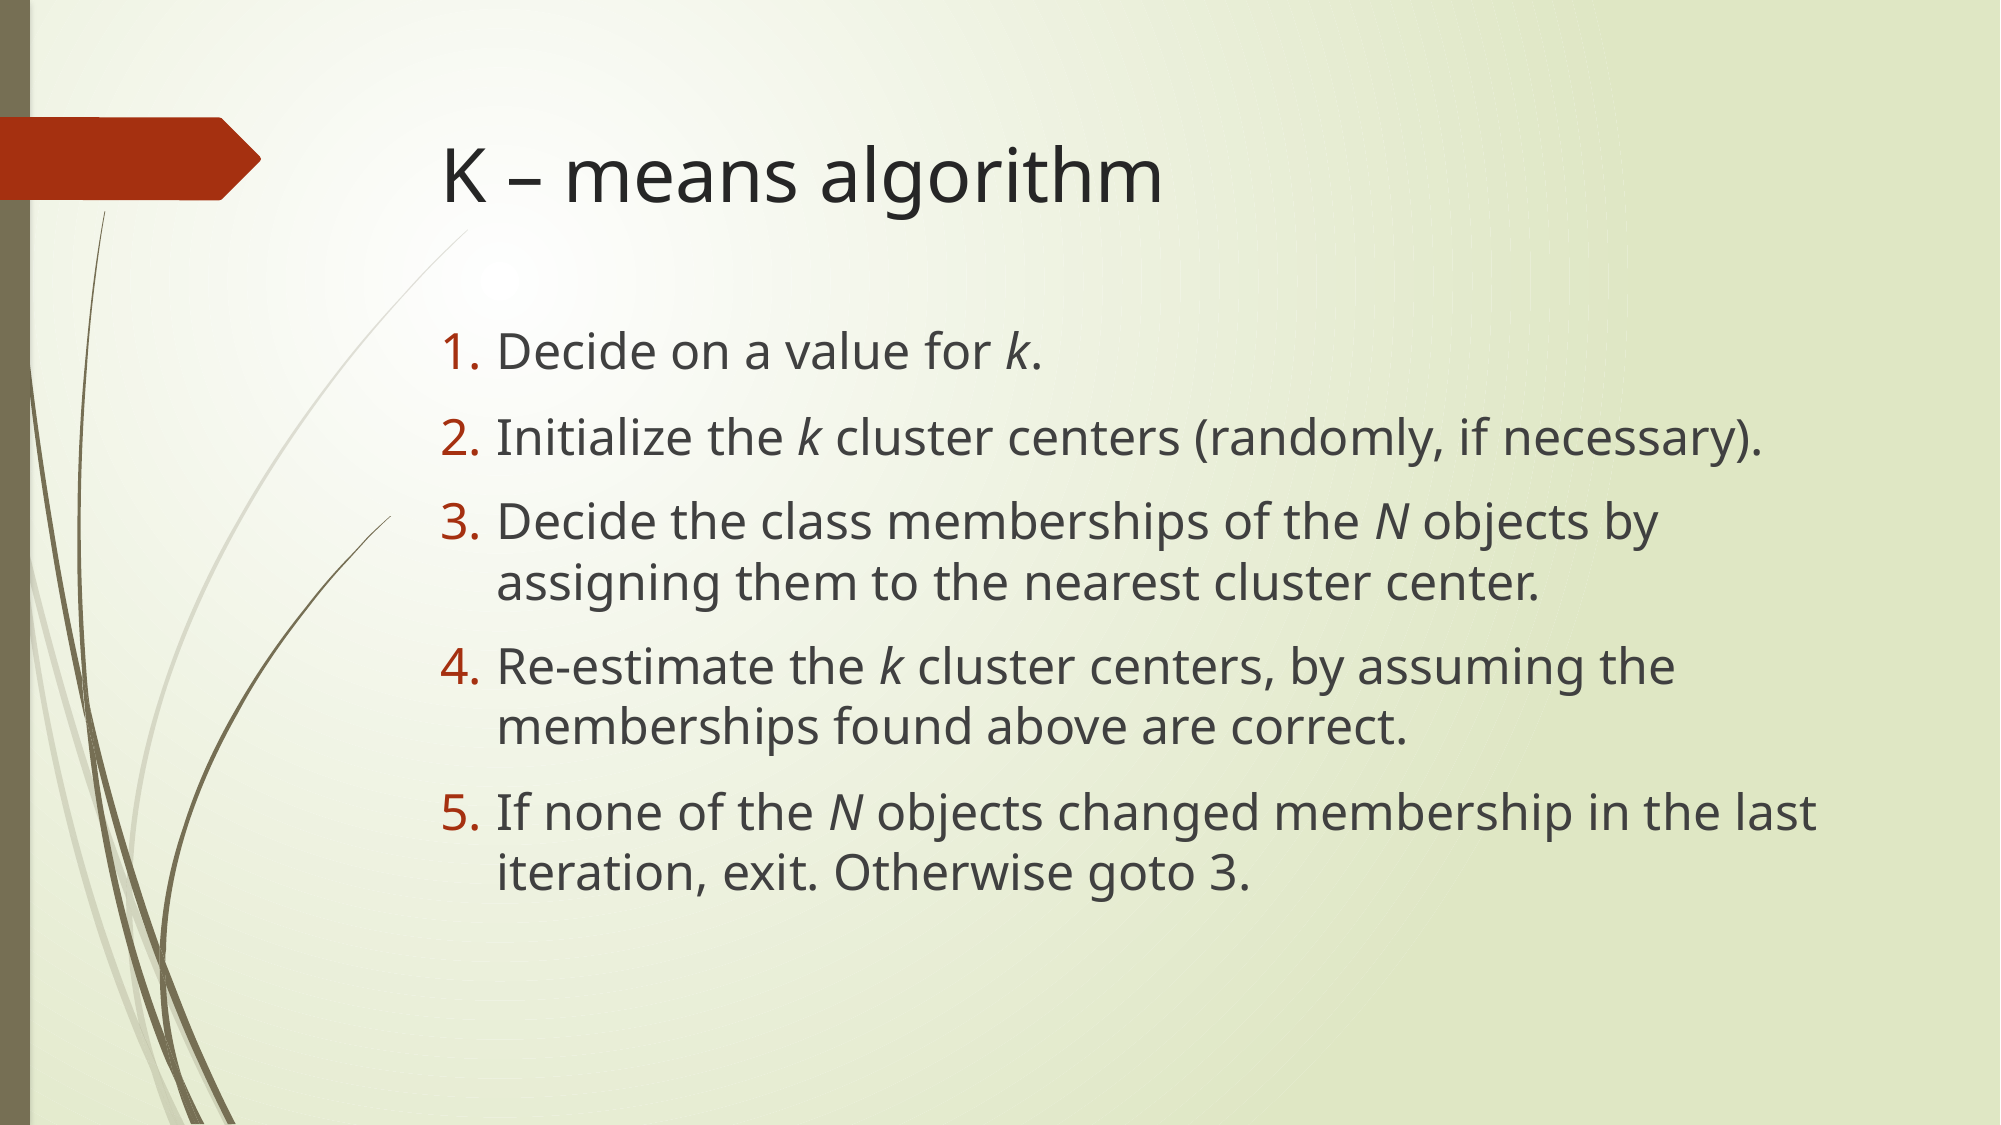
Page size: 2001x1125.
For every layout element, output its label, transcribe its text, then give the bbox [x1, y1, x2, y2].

title K – means algorithm [425, 119, 1888, 312]
list Decide on a value for k. Initialize the k cluster centers (randomly, if necessary). Decide the class memberships of the N objects by assigning them to the nearest cluster center. Re-estimate the k cluster centers, by assuming the memberships found above are correct. If none of the N objects changed membership in the last iteration, exit. Otherwise goto 3. [425, 312, 1888, 1125]
